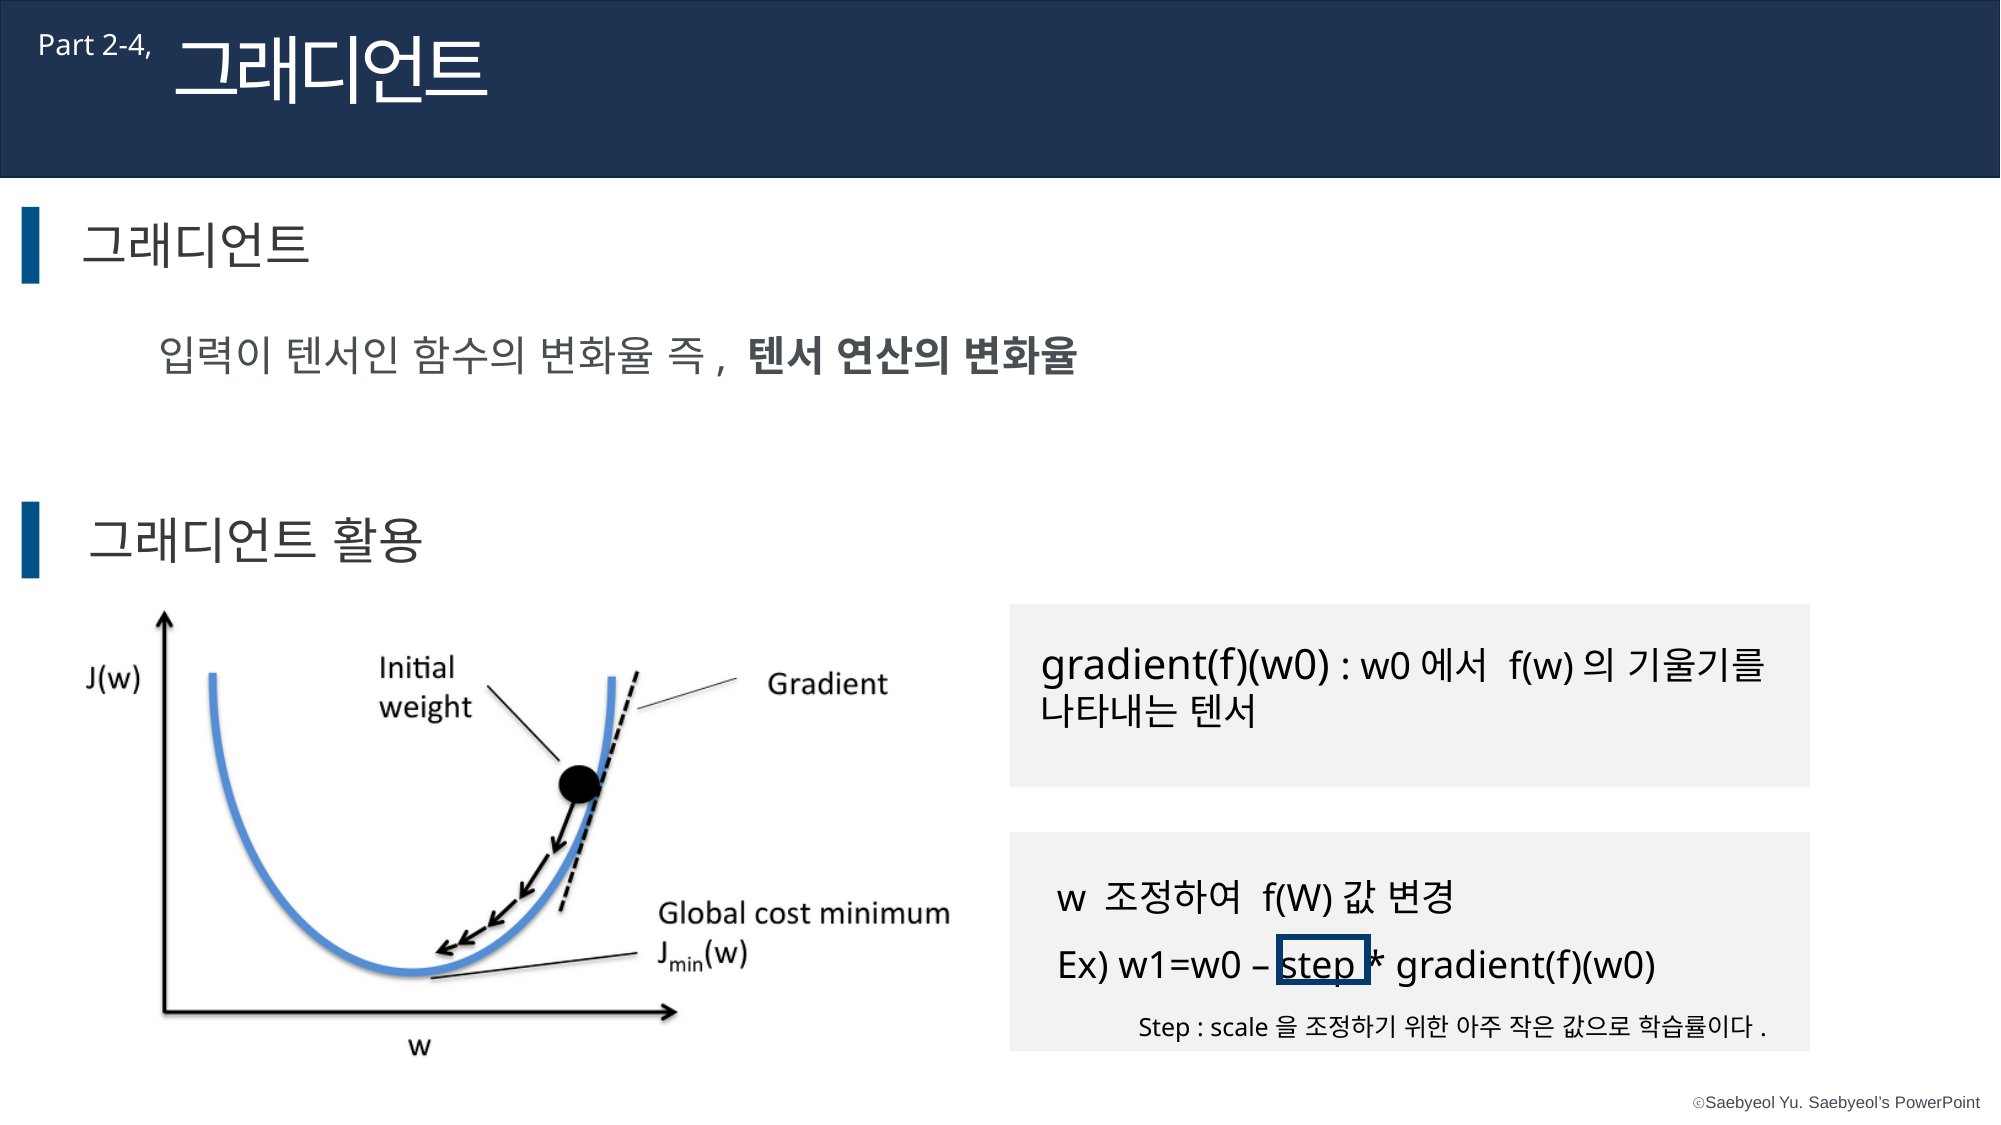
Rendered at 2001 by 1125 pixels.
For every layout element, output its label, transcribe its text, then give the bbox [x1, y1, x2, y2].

text_box 입력이 텐서인 함수의 변화율 즉, 텐서 연산의 변화율 [143, 297, 1142, 388]
text_box 그래디언트 [67, 207, 327, 283]
picture [79, 586, 964, 1065]
text_box [21, 501, 40, 579]
text_box 그래디언트 활용 [73, 502, 440, 577]
text_box Step : scale을 조정하기 위한 아주 작은 값으로 학습률이다. [1123, 1003, 1893, 1049]
text_box gradient(f)(w0) : w0에서 f(w)의 기울기를 나타내는 텐서 [1025, 630, 1795, 786]
text_box Part 2-4, [22, 19, 176, 69]
text_box [1009, 603, 1811, 788]
text_box w 조정하여 f(W)값 변경 Ex) w1=w0 – step * gradient(f)(w0) [1042, 843, 1811, 994]
text_box [1009, 831, 1811, 1052]
text_box [0, 0, 2000, 178]
text_box [1278, 936, 1369, 983]
text_box [21, 206, 40, 285]
text_box 그래디언트 [157, 16, 507, 122]
